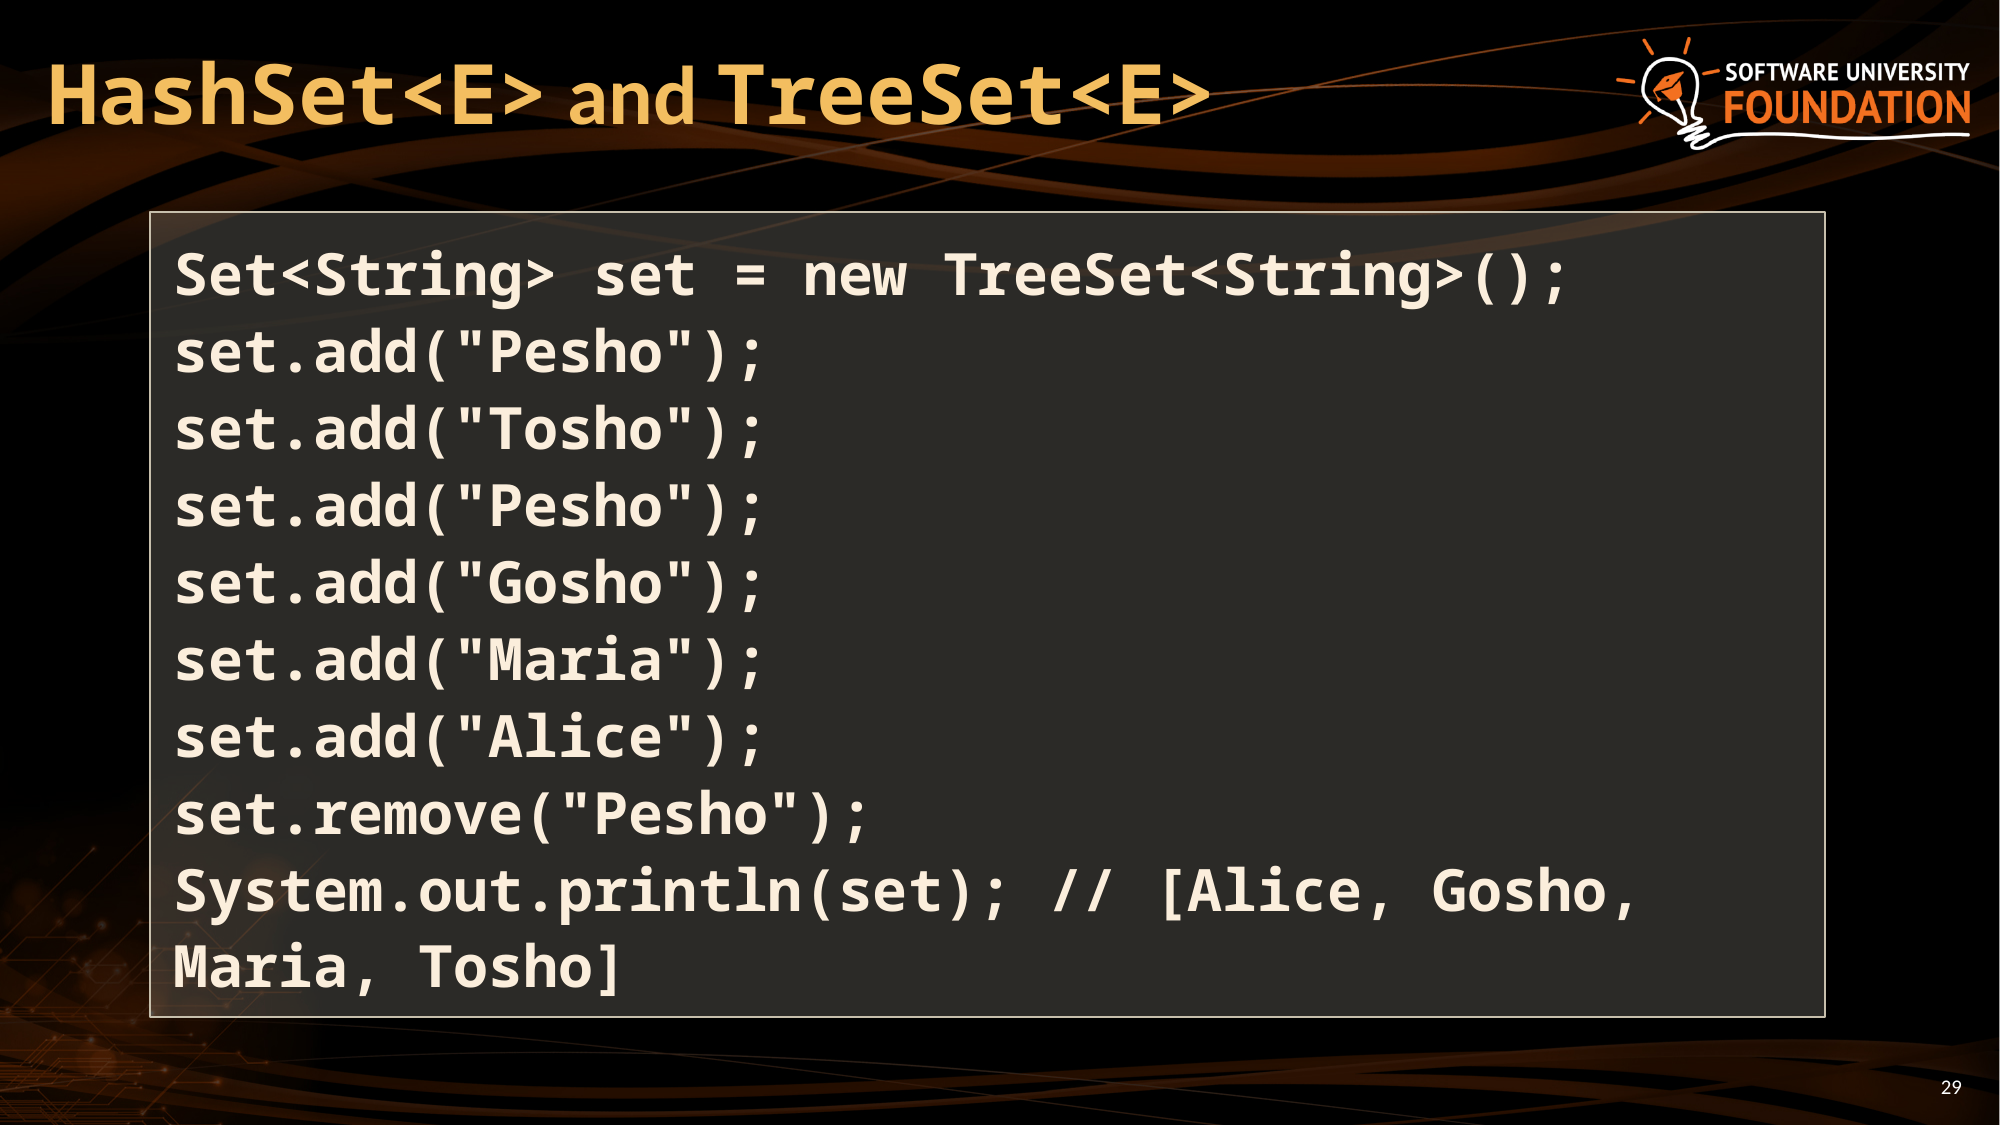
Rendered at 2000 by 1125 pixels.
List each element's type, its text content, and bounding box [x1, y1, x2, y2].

slide_number 29 [1897, 1070, 1968, 1103]
picture [0, 0, 2000, 1125]
title HashSet<E> and TreeSet<E> [30, 6, 1602, 189]
text_box Set<String> set = new TreeSet<String>(); set.add("Pesho"); set.add("Tosho"); set.add("Pesho"); set.add("Gosho"); set.add("Maria"); set.add("Alice"); set.remove("Pesho"); System.out.println(set); // [Alice, Gosho, Maria, Tosho] [149, 212, 1825, 1018]
